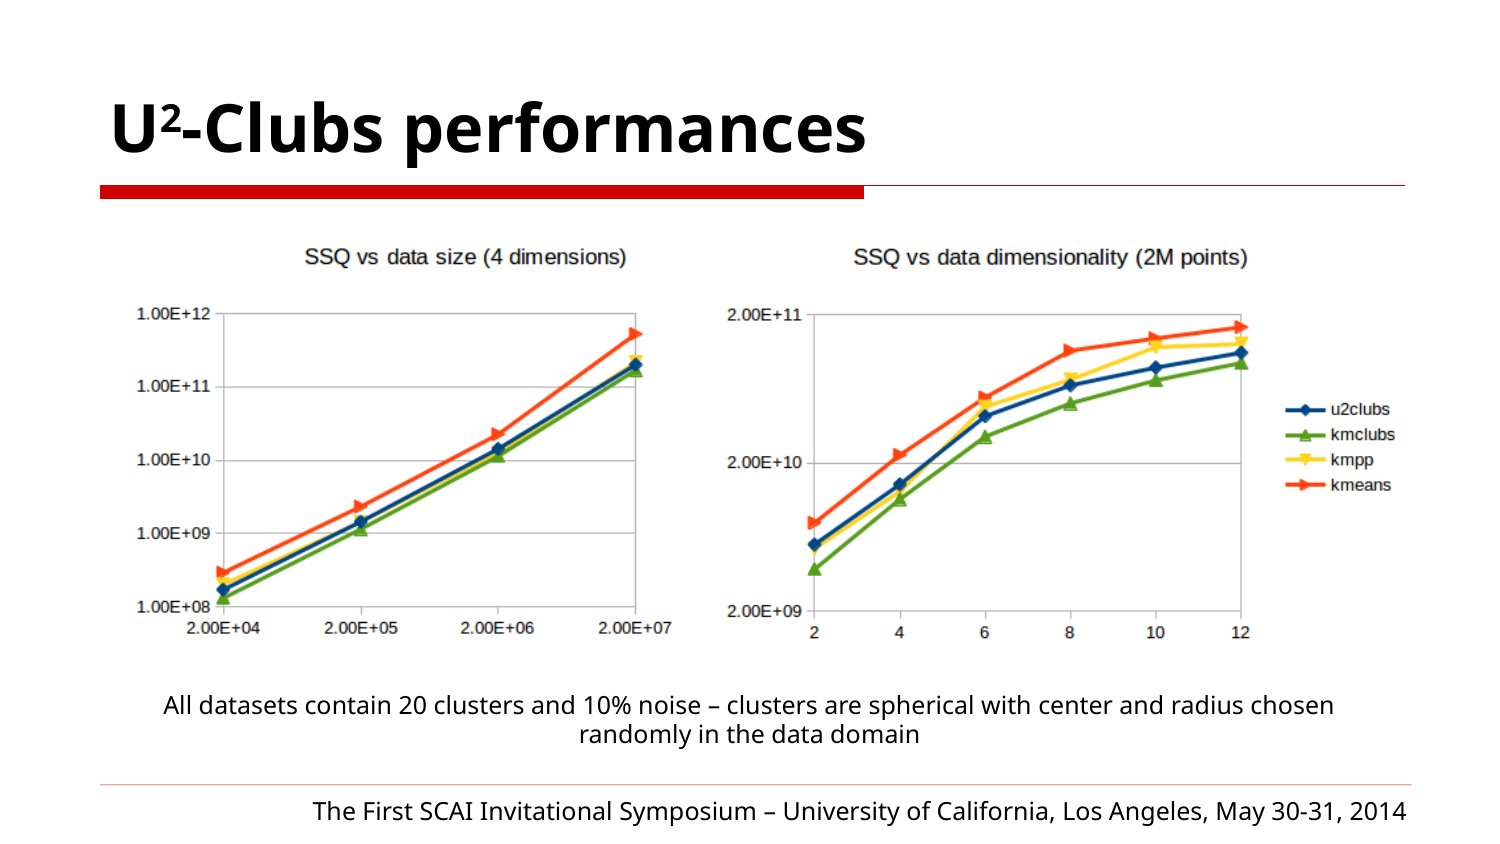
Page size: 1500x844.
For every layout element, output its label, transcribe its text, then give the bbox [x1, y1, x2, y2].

text_box All datasets contain 20 clusters and 10% noise – clusters are spherical with center and radius chosen randomly in the data domain [100, 681, 1400, 757]
picture [100, 220, 1412, 673]
title U2-Clubs performances [93, 37, 1407, 174]
